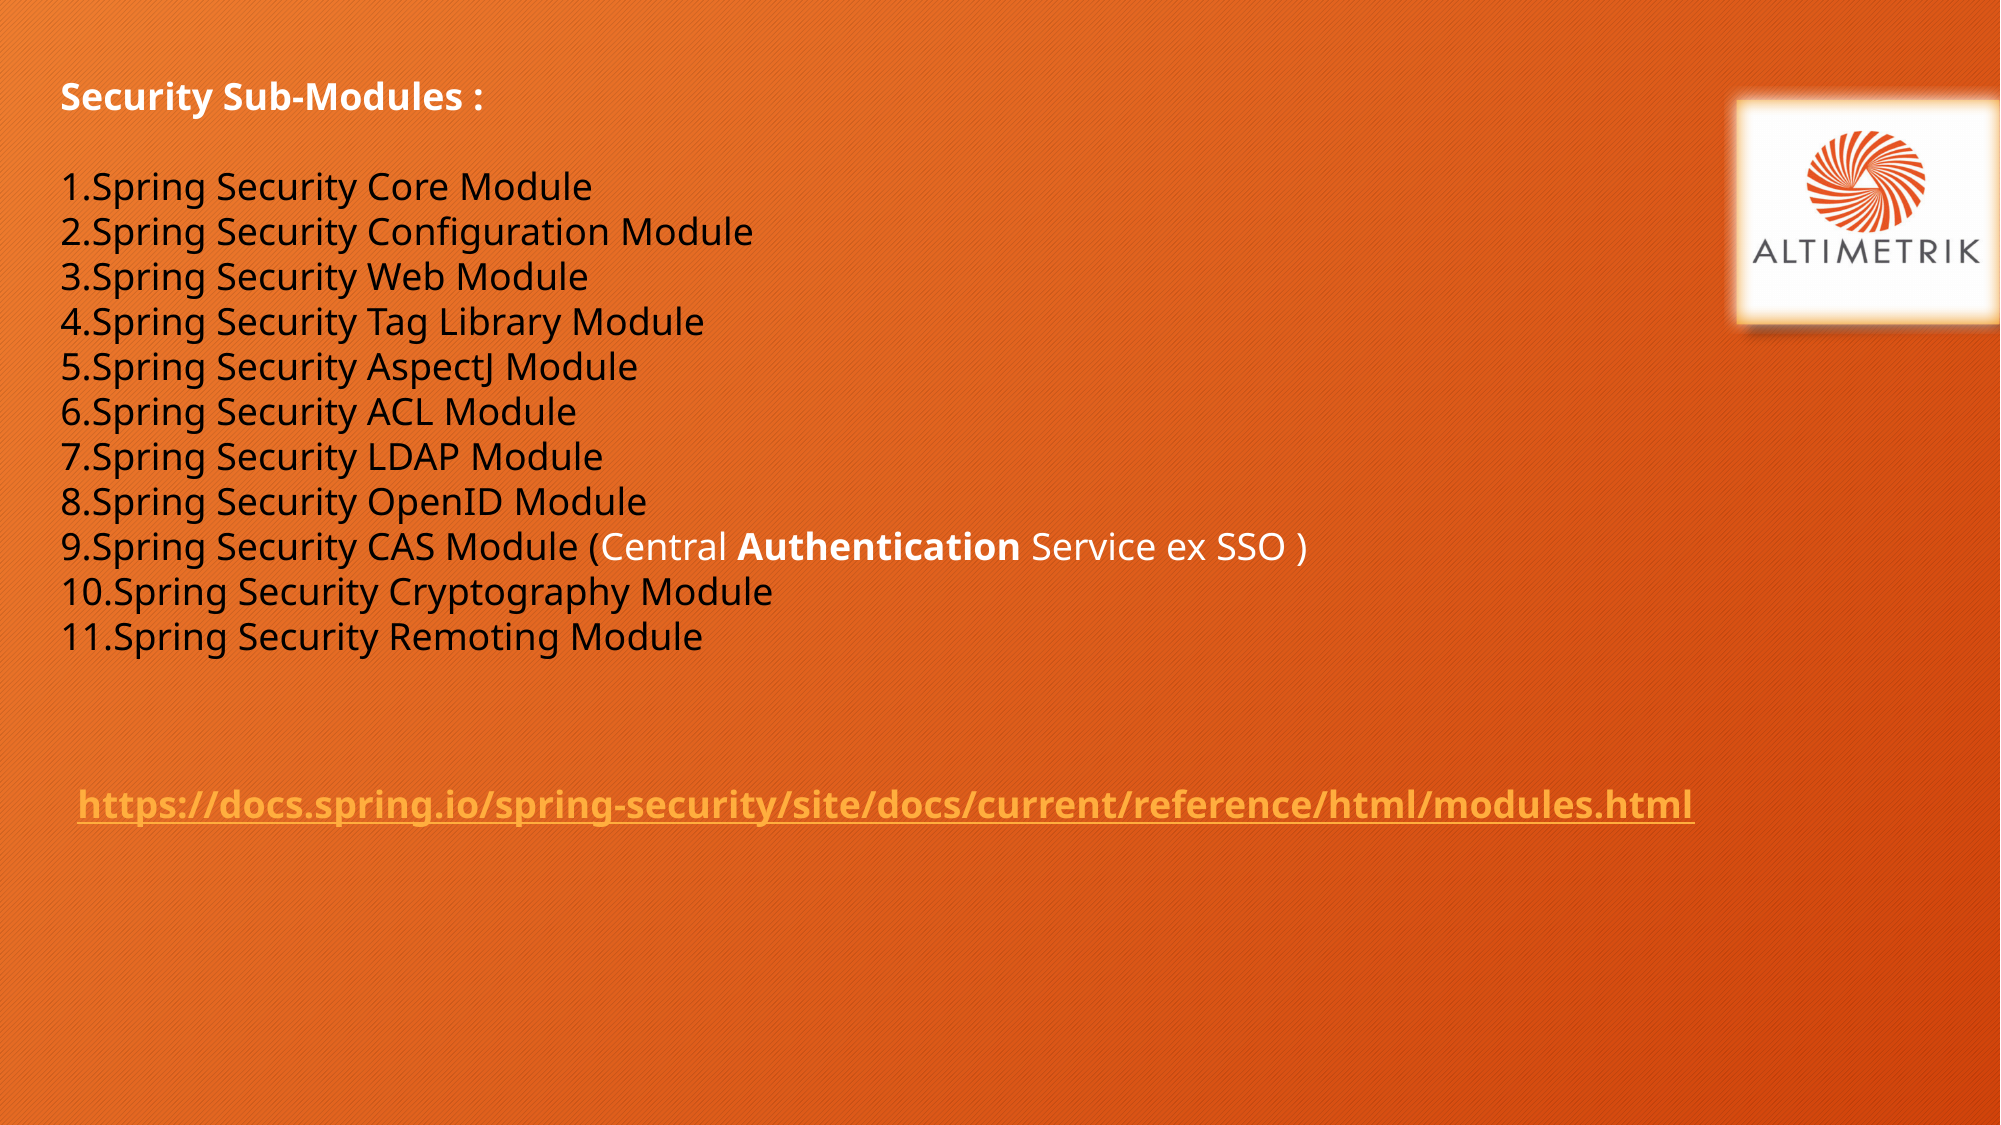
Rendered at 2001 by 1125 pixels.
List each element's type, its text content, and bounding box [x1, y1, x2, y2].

text_box https://docs.spring.io/spring-security/site/docs/current/reference/html/modules.html [62, 773, 1871, 840]
picture [1718, 80, 2000, 347]
text_box Security Sub-Modules : Spring Security Core Module Spring Security Configuration Module Spring Security Web Module Spring Security Tag Library Module Spring Security AspectJ Module Spring Security ACL Module Spring Security LDAP Module Spring Security OpenID Module Spring Security CAS Module (Central Authentication Service ex SSO ) Spring Security Cryptography Module Spring Security Remoting Module [45, 65, 1719, 666]
